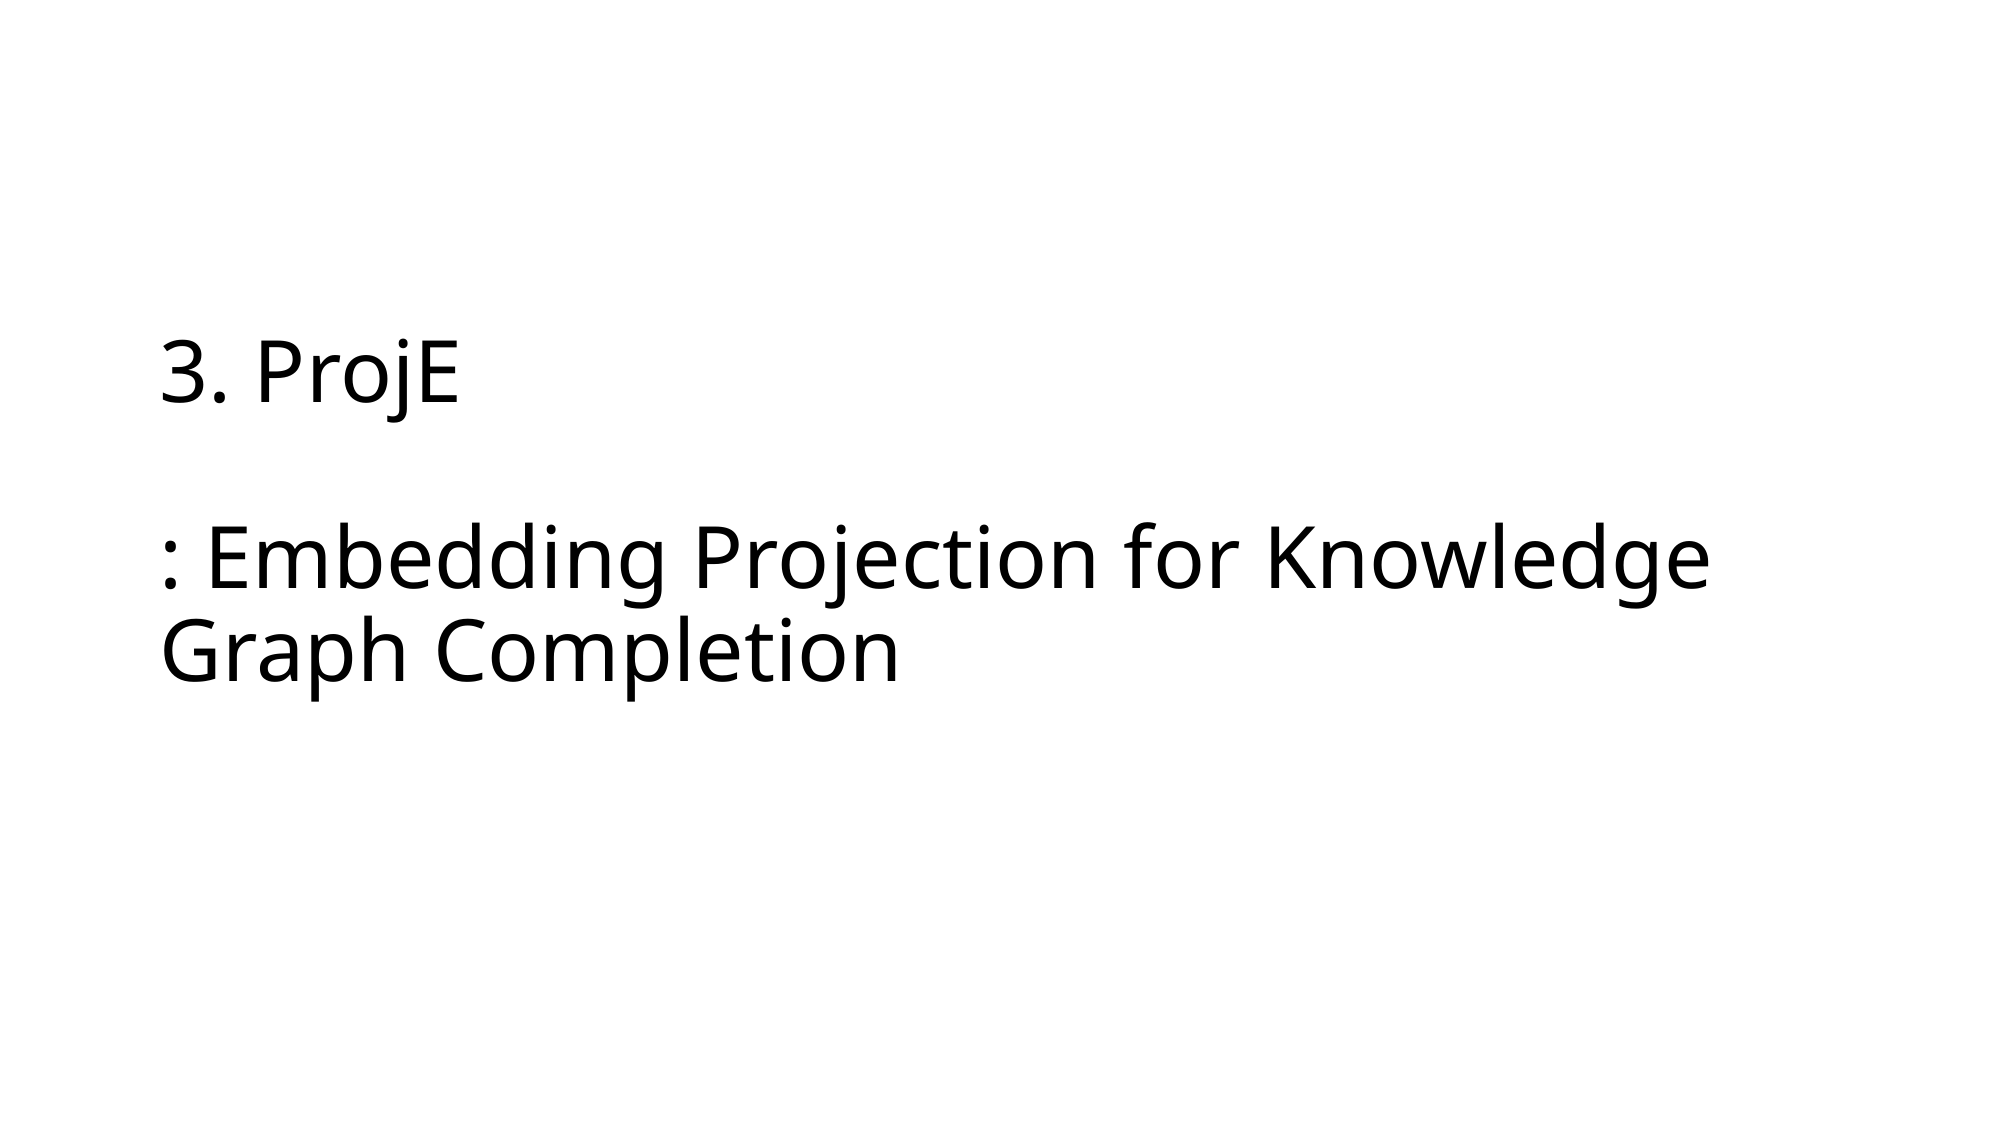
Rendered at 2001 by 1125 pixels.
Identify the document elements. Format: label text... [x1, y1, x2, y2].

title 3. ProjE : Embedding Projection for Knowledge Graph Completion [144, 320, 1870, 708]
